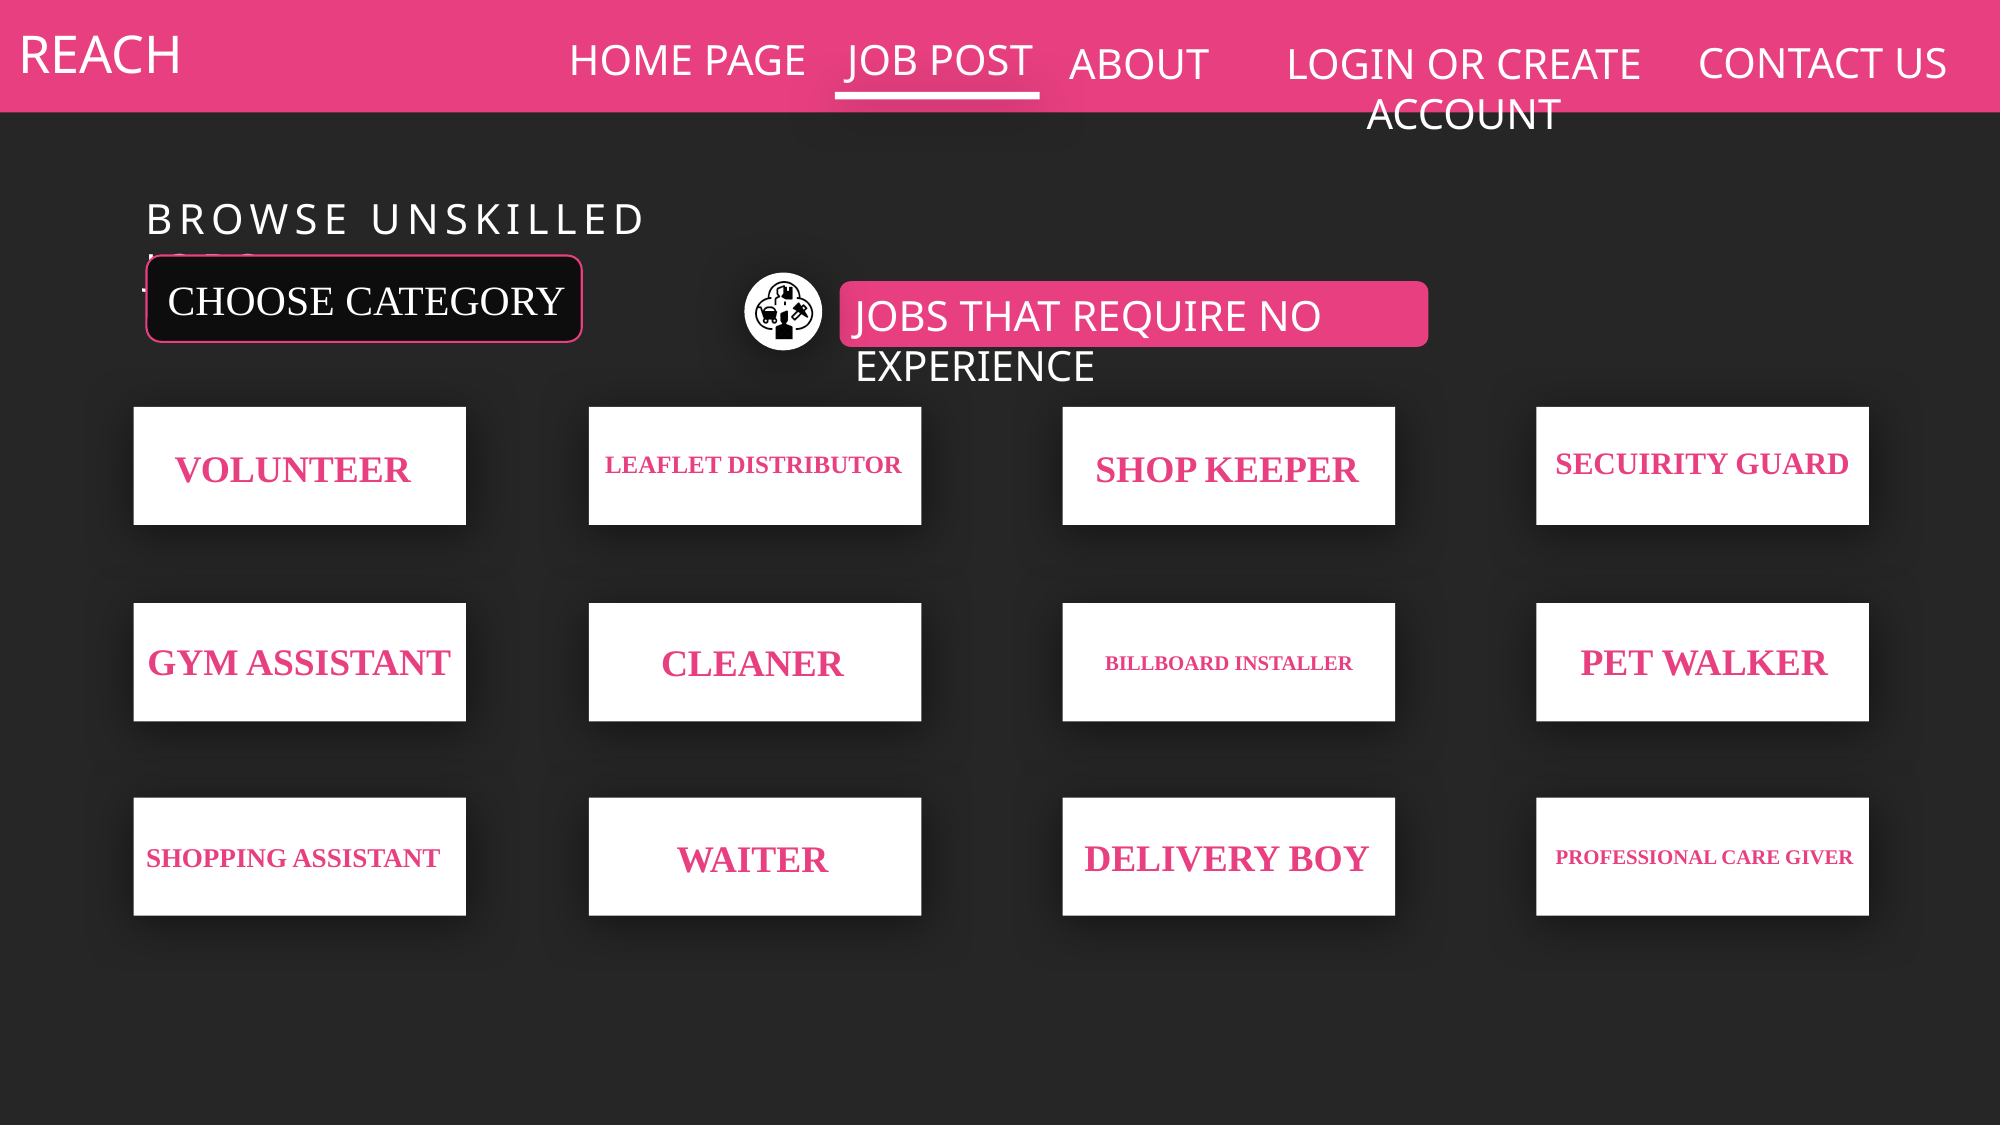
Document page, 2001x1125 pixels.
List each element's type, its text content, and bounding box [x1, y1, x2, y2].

text_box JOB POST [849, 26, 1102, 70]
text_box LOGIN OR CREATE ACCOUNT [1190, 30, 1738, 146]
text_box HOME PAGE [526, 26, 849, 92]
text_box ABOUT [978, 30, 1301, 96]
text_box [834, 91, 1041, 100]
text_box [0, 0, 2000, 113]
text_box CONTACT US [1661, 29, 1984, 95]
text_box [129, 185, 1871, 943]
text_box REACH [0, 14, 262, 92]
